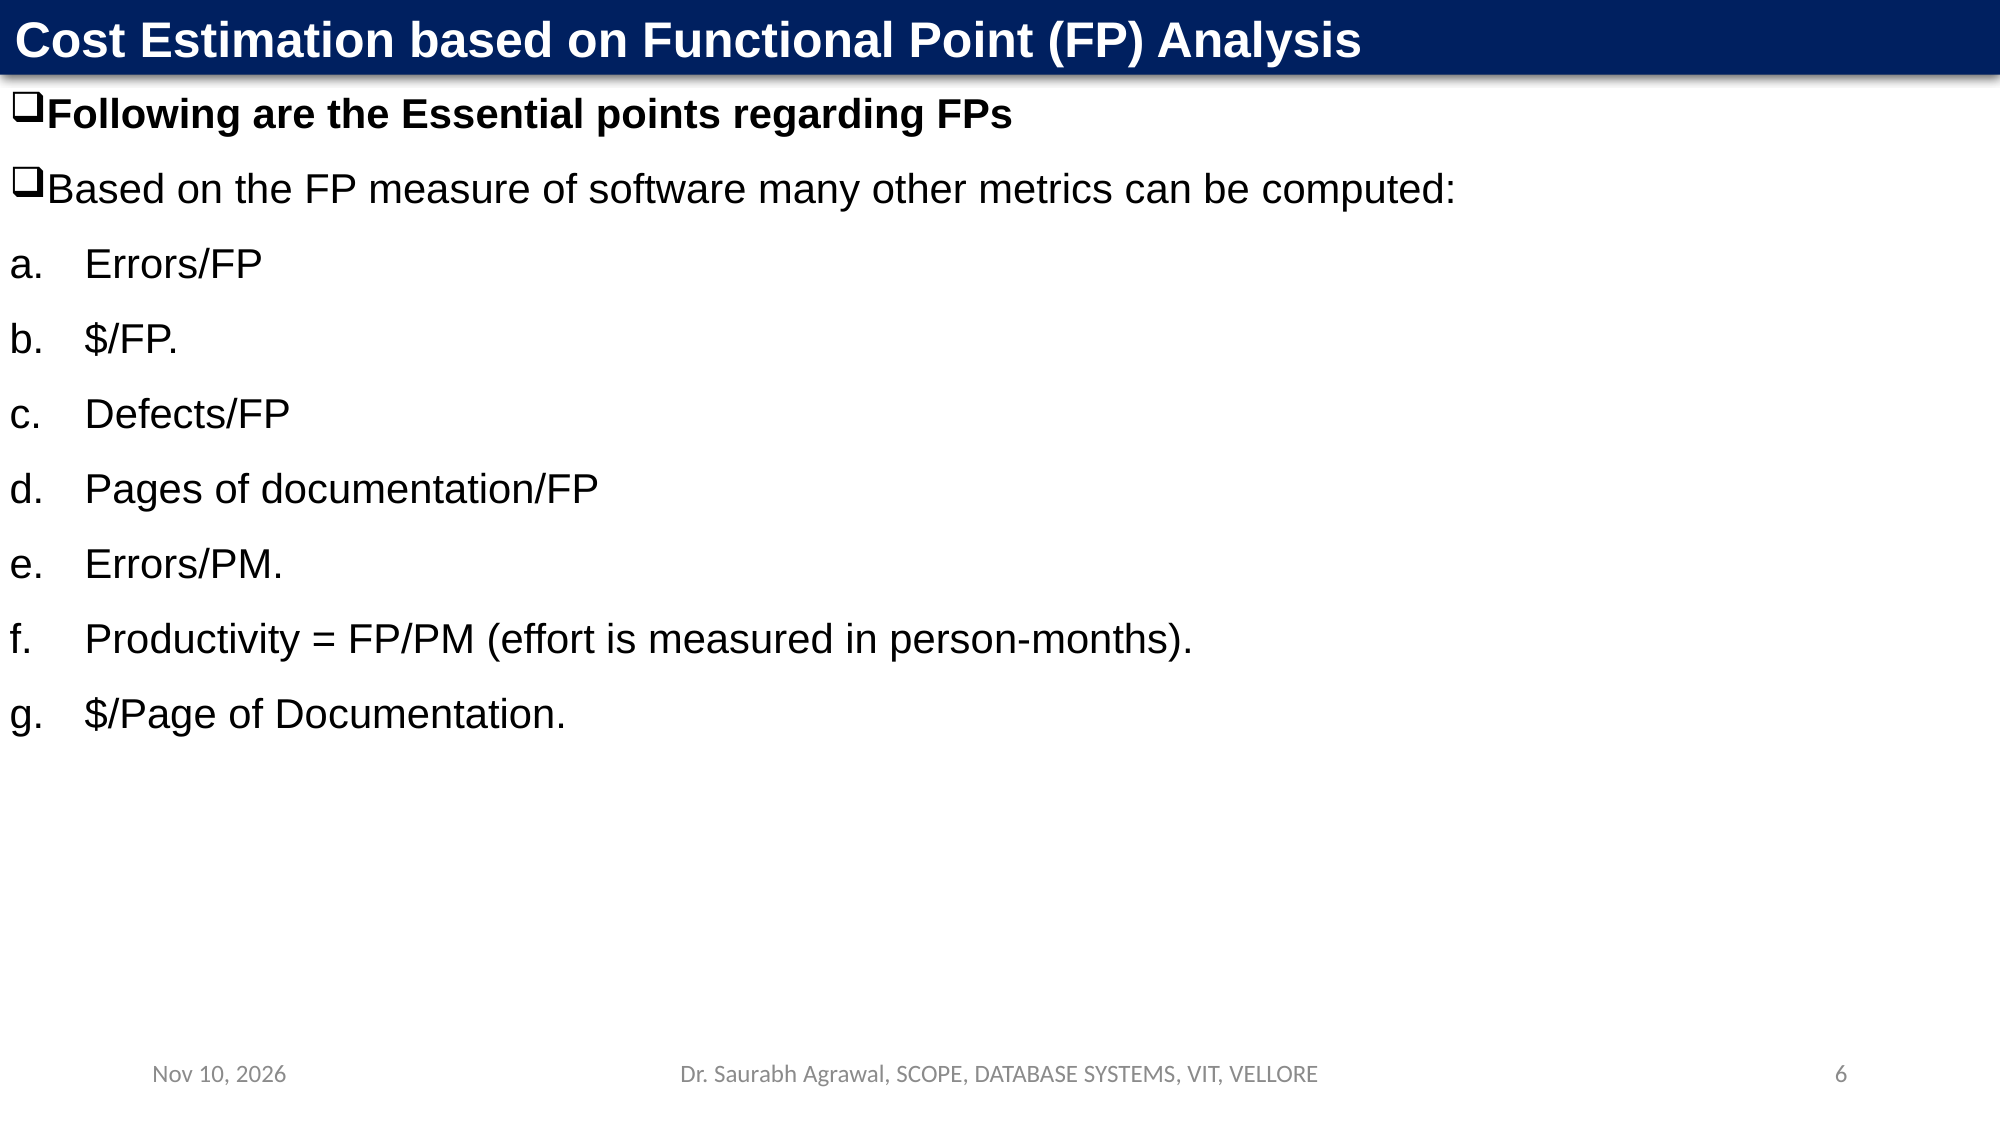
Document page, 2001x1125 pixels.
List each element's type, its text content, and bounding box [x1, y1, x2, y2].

text_box Cost Estimation based on Functional Point (FP) Analysis [0, 0, 2000, 54]
text_box Following are the Essential points regarding FPs Based on the FP measure of software many other metrics can be computed: Errors/FP $/FP. Defects/FP Pages of documentation/FP Errors/PM. Productivity = FP/PM (effort is measured in person-months). $/Page of Documentation. [0, 54, 2000, 1125]
